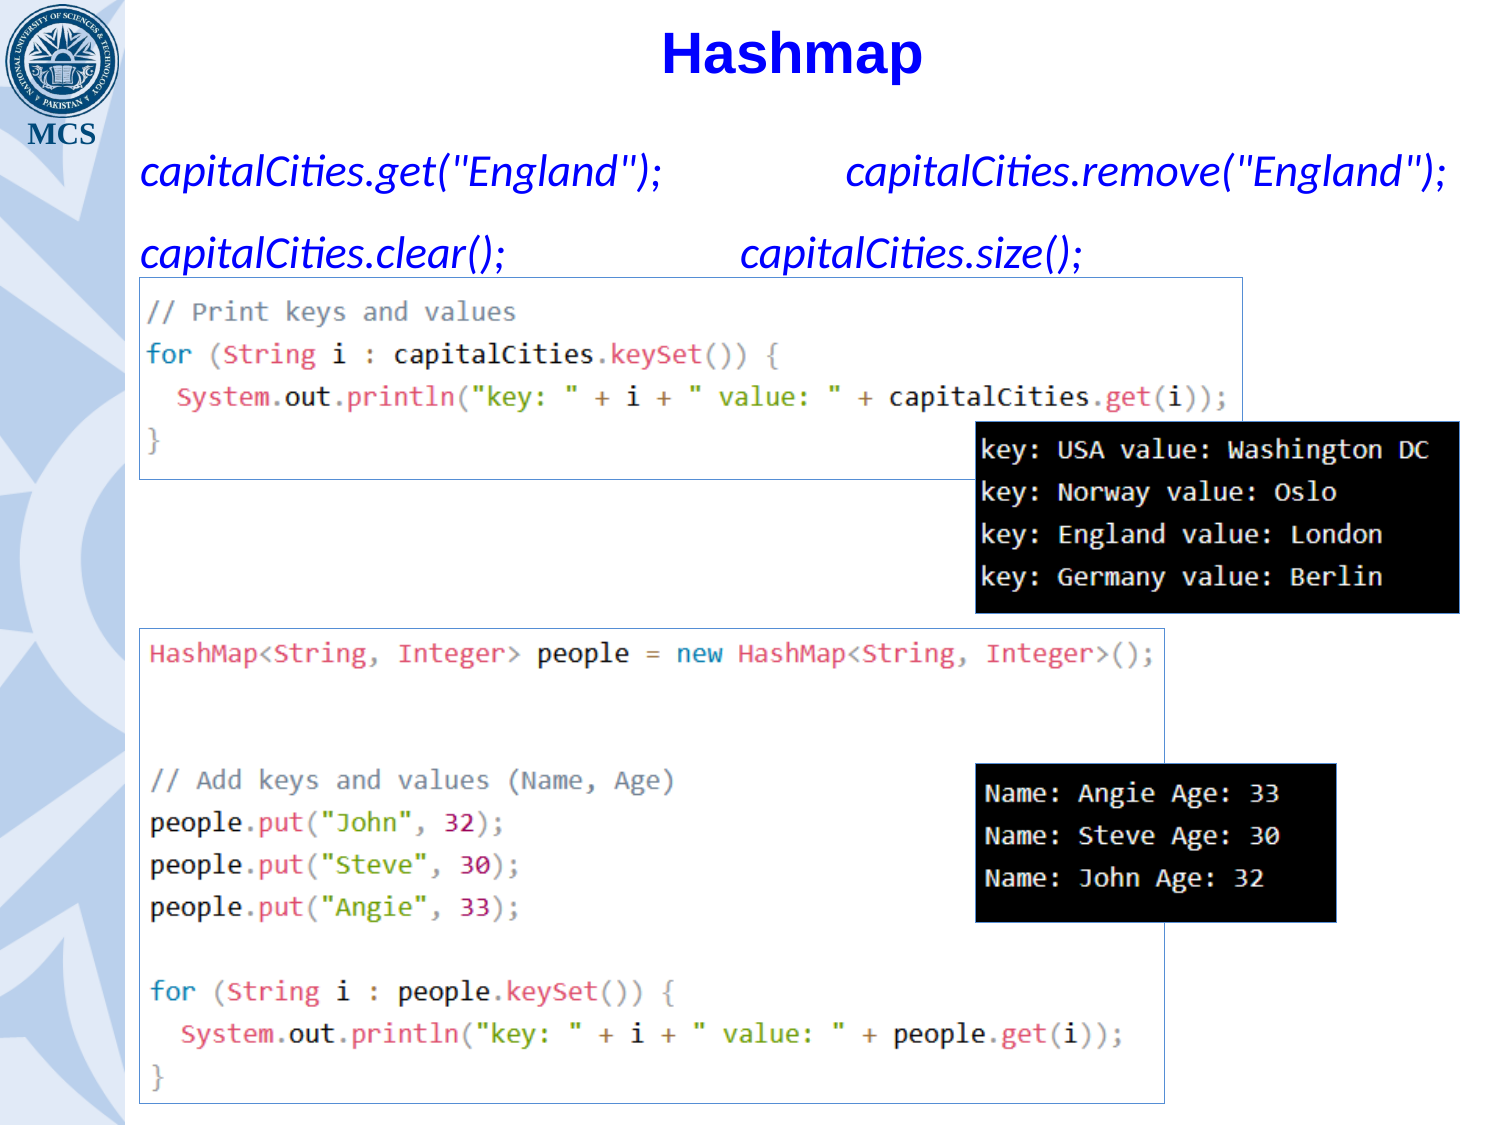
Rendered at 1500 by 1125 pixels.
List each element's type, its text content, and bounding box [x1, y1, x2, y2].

picture [139, 277, 1461, 614]
list capitalCities.get("England"); capitalCities.remove("England"); capitalCities.clear(); capitalCities.size(); [125, 105, 1463, 1105]
title Hashmap [125, 0, 1460, 101]
picture [139, 628, 1337, 1104]
picture [0, 0, 125, 1125]
